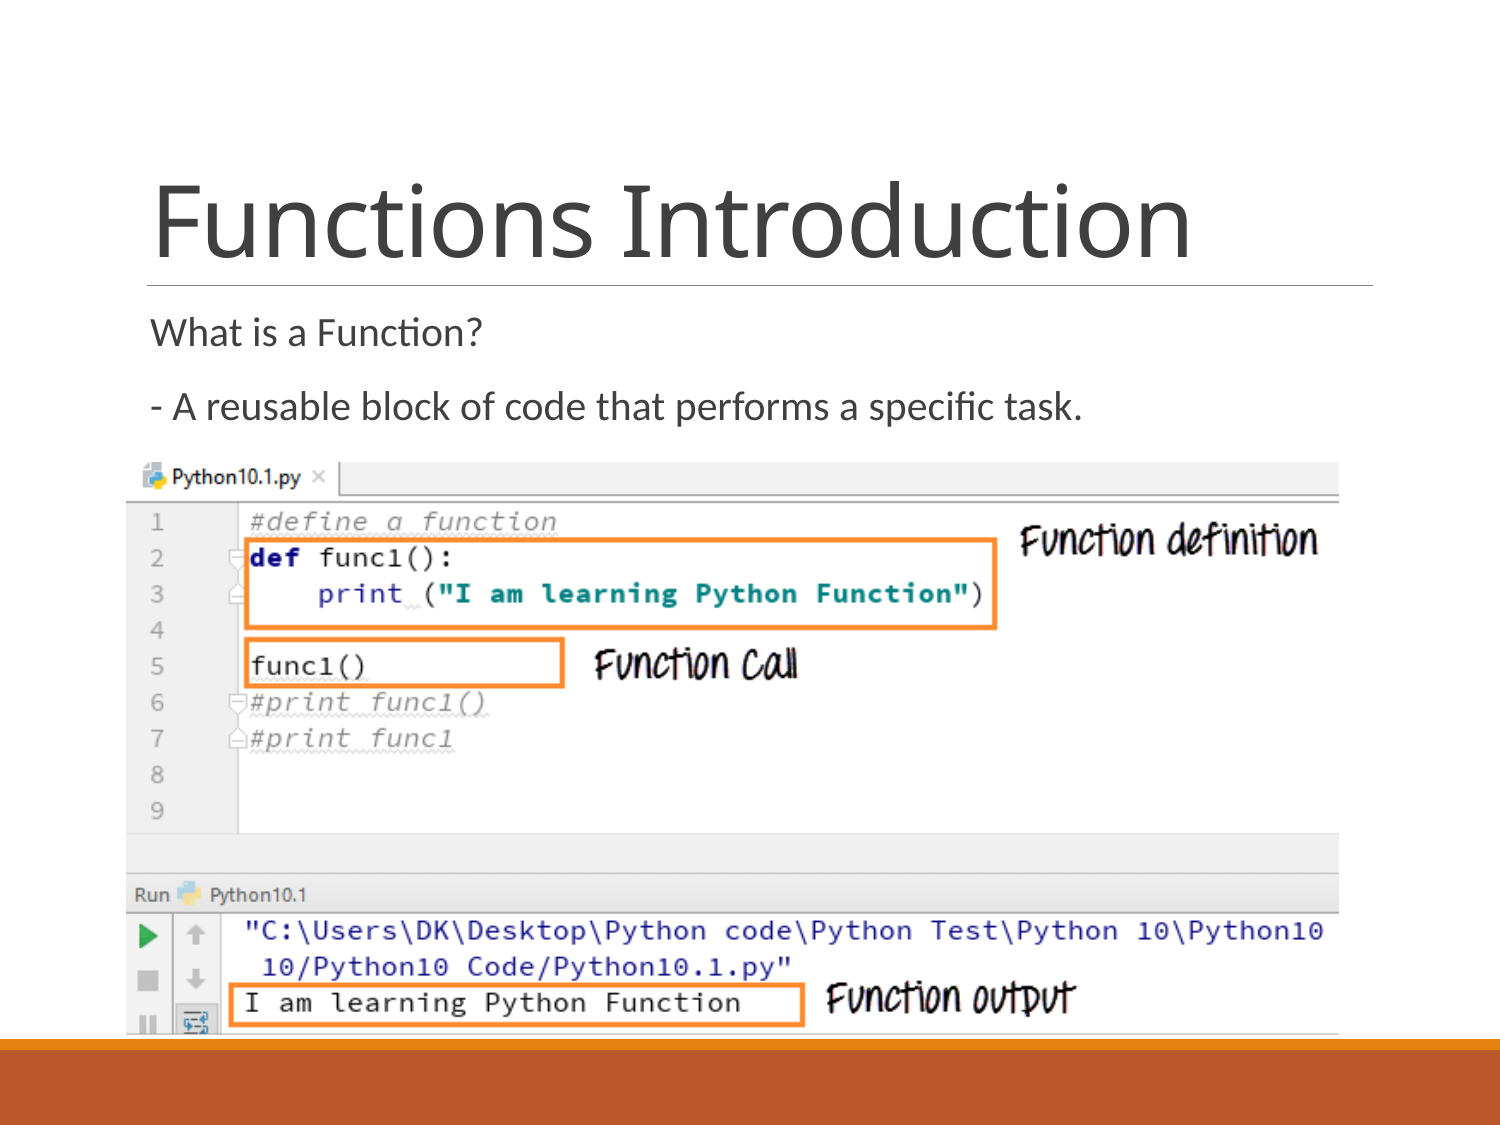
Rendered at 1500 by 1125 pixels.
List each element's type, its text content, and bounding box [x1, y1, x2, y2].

list What is a Function? - A reusable block of code that performs a specific task. [135, 302, 1373, 963]
title Functions Introduction [135, 47, 1373, 285]
picture [126, 462, 1340, 1043]
